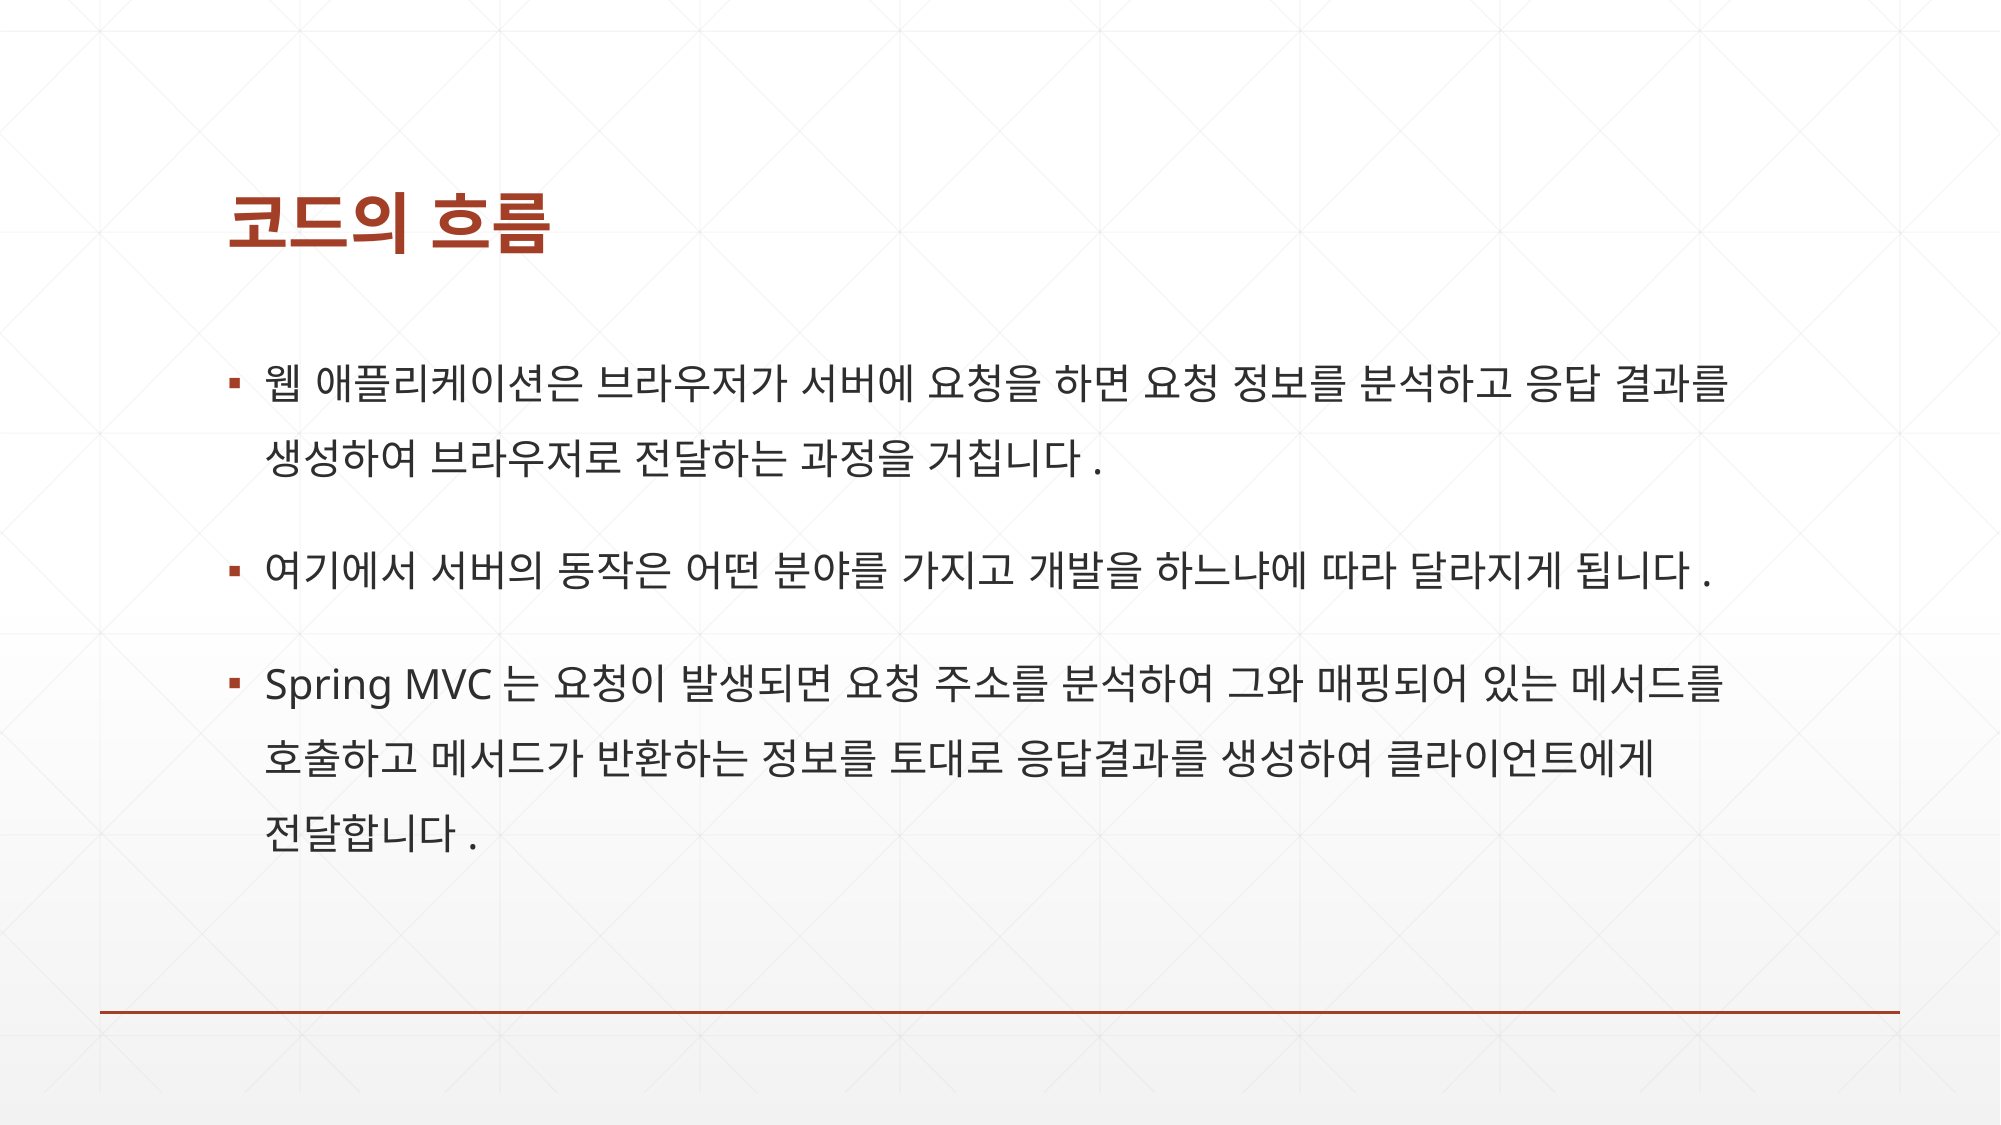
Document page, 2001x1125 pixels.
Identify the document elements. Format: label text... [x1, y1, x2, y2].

list 웹 애플리케이션은 브라우저가 서버에 요청을 하면 요청 정보를 분석하고 응답 결과를 생성하여 브라우저로 전달하는 과정을 거칩니다. 여기에서 서버의 동작은 어떤 분야를 가지고 개발을 하느냐에 따라 달라지게 됩니다. Spring MVC는 요청이 발생되면 요청 주소를 분석하여 그와 매핑되어 있는 메서드를 호출하고 메서드가 반환하는 정보를 토대로 응답결과를 생성하여 클라이언트에게 전달합니다. [212, 324, 1788, 950]
title 코드의 흐름 [212, 82, 1788, 271]
